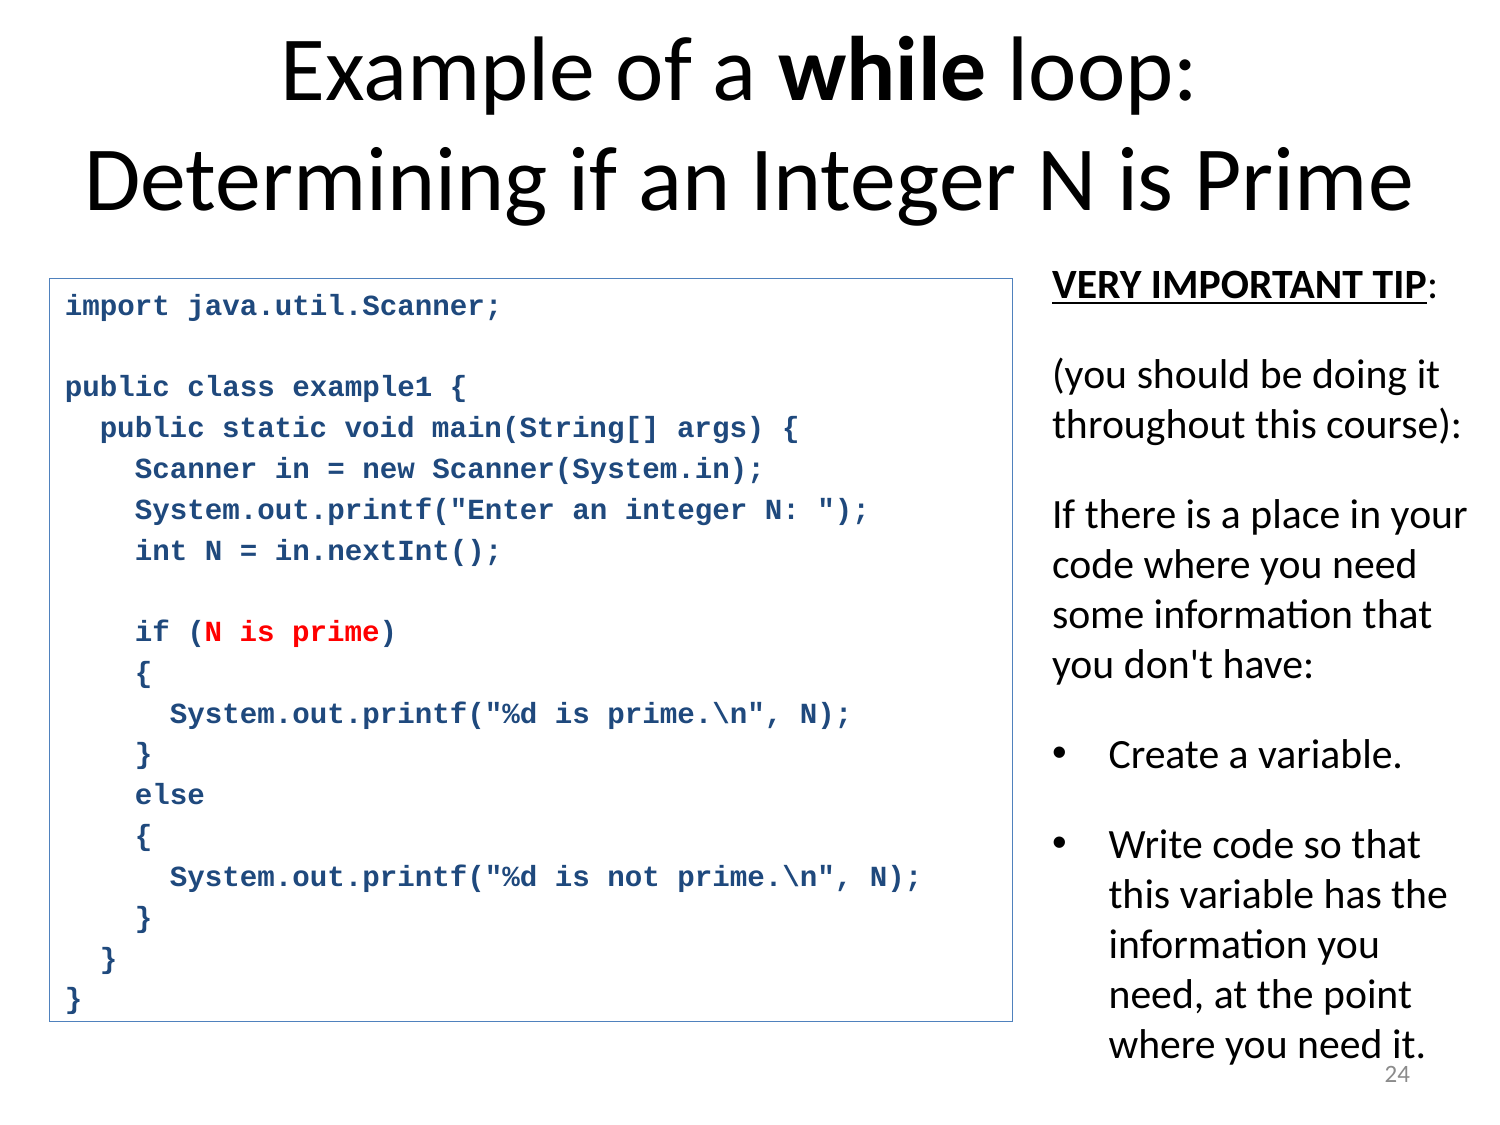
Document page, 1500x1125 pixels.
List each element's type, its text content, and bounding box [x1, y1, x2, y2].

slide_number 24 [1074, 1075, 1425, 1103]
title Example of a while loop: Determining if an Integer N is Prime [62, 50, 1438, 188]
text_box import java.util.Scanner; public class example1 { public static void main(String[] args) { Scanner in = new Scanner(System.in); System.out.printf("Enter an integer N: "); int N = in.nextInt(); if (N is prime) { System.out.printf("%d is prime.\n", N); } else { System.out.printf("%d is not prime.\n", N); } } } [49, 278, 1013, 1022]
text_box VERY IMPORTANT TIP: (you should be doing it throughout this course): If there is a place in your code where you need some information that you don't have: Create a variable. Write code so that this variable has the information you need, at the point where you need it. [1037, 249, 1488, 1075]
